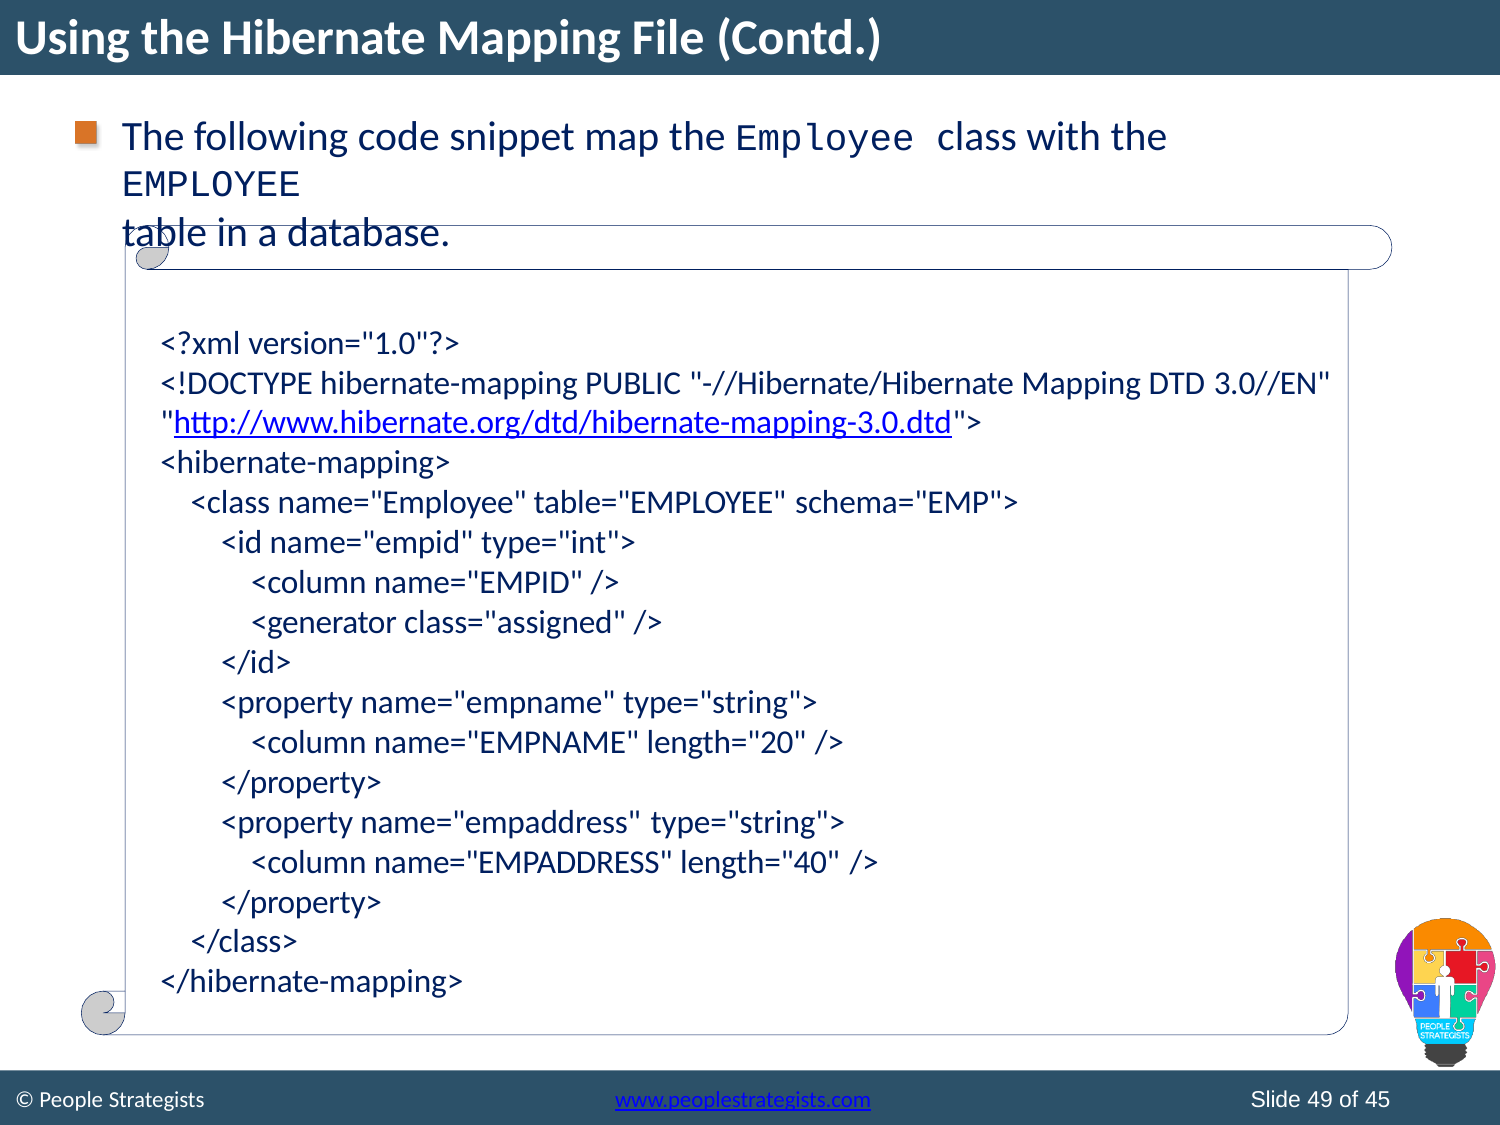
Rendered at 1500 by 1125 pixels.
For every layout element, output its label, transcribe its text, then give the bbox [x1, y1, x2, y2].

text_box [103, 991, 118, 1013]
text_box [110, 1000, 1349, 1035]
text_box [103, 1000, 126, 1036]
footer © People Strategists [12, 1088, 209, 1125]
picture [1390, 913, 1500, 1071]
slide_number Slide 49 of 45 [1248, 1086, 1393, 1125]
text_box [81, 991, 113, 1035]
title Using the Hibernate Mapping File (Contd.) [12, 4, 1488, 193]
slide_number www.peoplestrategists.com [612, 1088, 879, 1125]
text_box [1349, 225, 1392, 270]
text_box The following code snippet map the Employee class with the EMPLOYEE table in a database. <?xml version="1.0"?> <!DOCTYPE hibernate-mapping PUBLIC "-//Hibernate/Hibernate Mapping DTD 3.0//EN" "http://www.hibernate.org/dtd/hibernate-mapping-3.0.dtd"> <hibernate-mapping> <class name="Employee" table="EMPLOYEE" schema="EMP"> <id name="empid" type="int"> <column name="EMPID" /> <generator class="assigned" /> </id> <property name="empname" type="string"> <column name="EMPNAME" length="20" /> </property> <property name="empaddress" type="string"> <column name="EMPADDRESS" length="40" /> </property> </class> </hibernate-mapping> [119, 109, 1349, 1000]
text_box [108, 991, 120, 1004]
